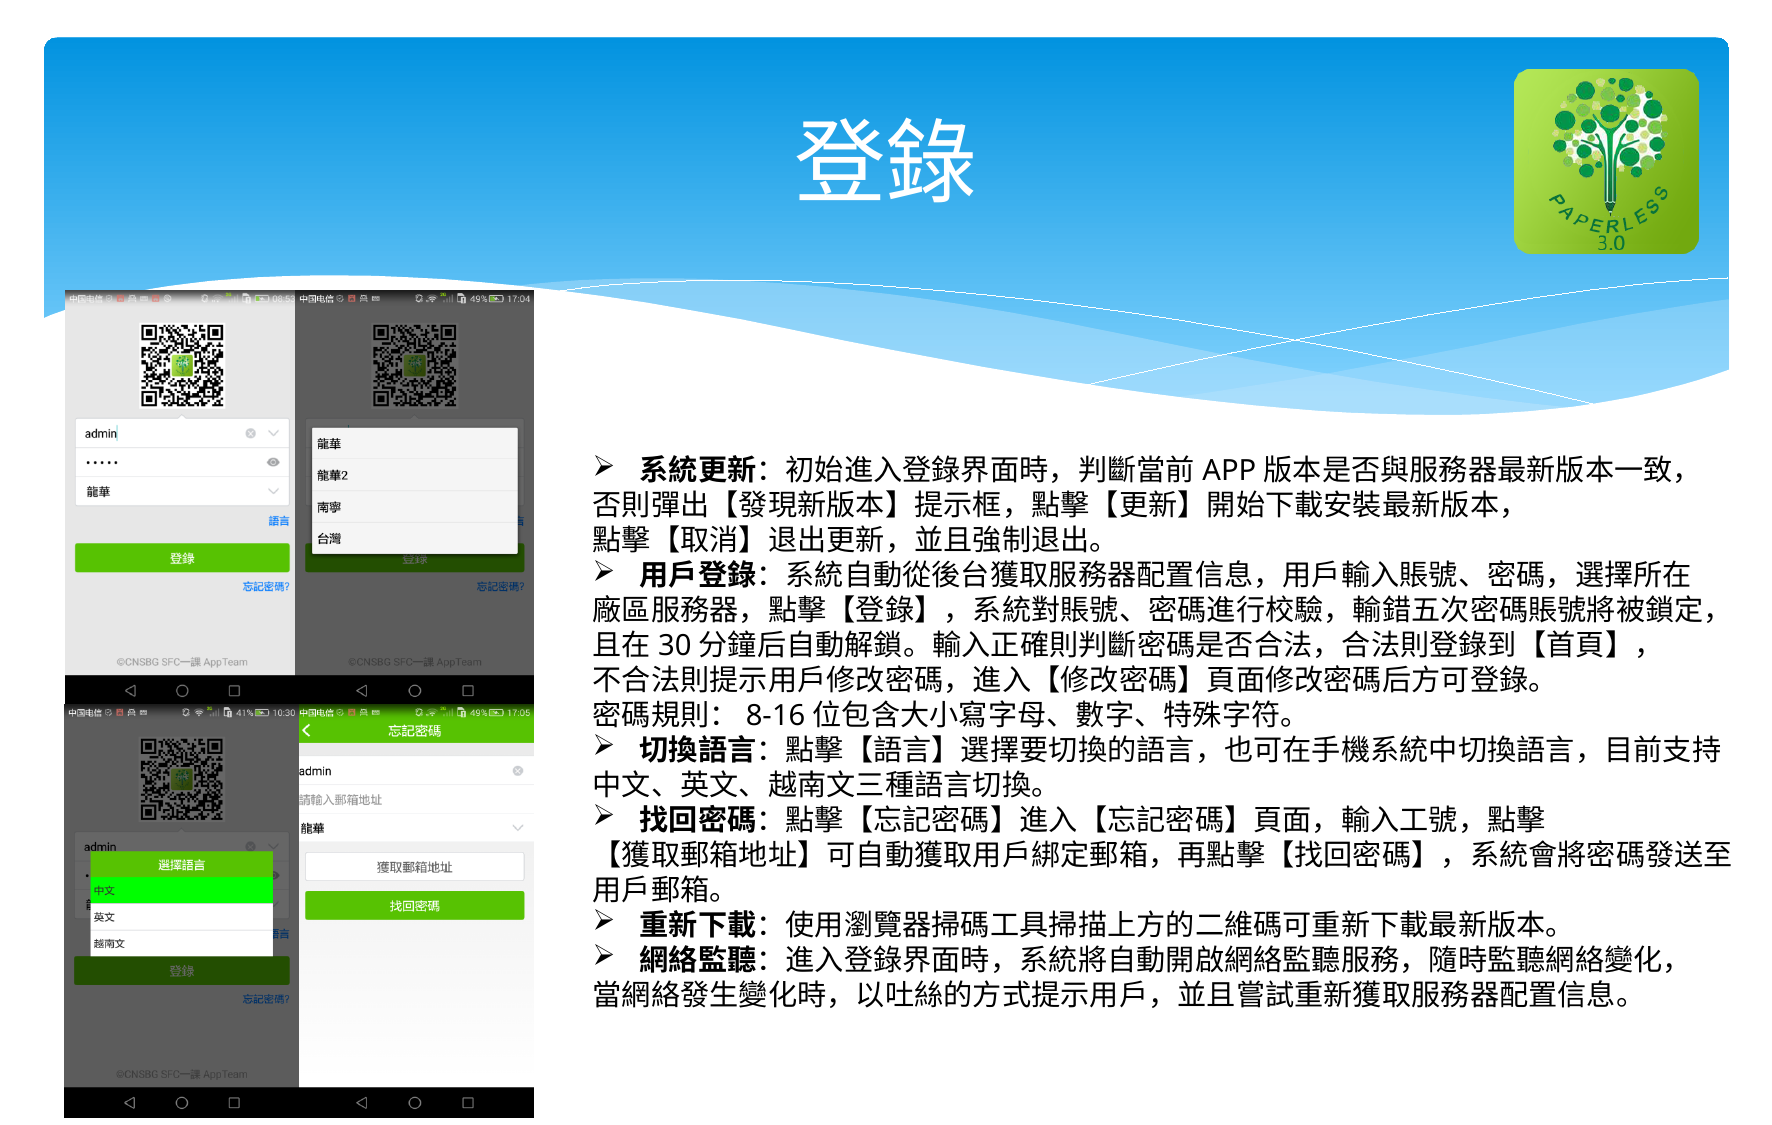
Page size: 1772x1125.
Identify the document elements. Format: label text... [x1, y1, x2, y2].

picture [1511, 70, 1702, 256]
text_box 系統更新：初始進入登錄界面時，判斷當前APP版本是否與服務器最新版本一致， 否則彈出【發現新版本】提示框，點擊【更新】開始下載安裝最新版本， 點擊【取消】退出更新，並且強制退出。 用戶登錄：系統自動從後台獲取服務器配置信息，用戶輸入賬號、密碼，選擇所在 廠區服務器，點擊【登錄】，系統對賬號、密碼進行校驗，輸錯五次密碼賬號將被鎖定， 且在30分鐘后自動解鎖。輸入正確則判斷密碼是否合法，合法則登錄到【首頁】， 不合法則提示用戶修改密碼，進入【修改密碼】頁面修改密碼后方可登錄。 密碼規則：8-16位包含大小寫字母、數字、特殊字符。 切換語言：點擊【語言】選擇要切換的語言，也可在手機系統中切換語言，目前支持 中文、英文、越南文三種語言切換。 找回密碼：點擊【忘記密碼】進入【忘記密碼】頁面，輸入工號，點擊 【獲取郵箱地址】可自動獲取用戶綁定郵箱，再點擊【找回密碼】，系統會將密碼發送至 用戶郵箱。 重新下載：使用瀏覽器掃碼工具掃描上方的二維碼可重新下載最新版本。 網絡監聽：進入登錄界面時，系統將自動開啟網絡監聽服務，隨時監聽網絡變化， 當網絡發生變化時，以吐絲的方式提示用戶，並且嘗試重新獲取服務器配置信息。 [577, 444, 1749, 1054]
title 登錄 [88, 55, 1684, 261]
picture [64, 290, 534, 1118]
